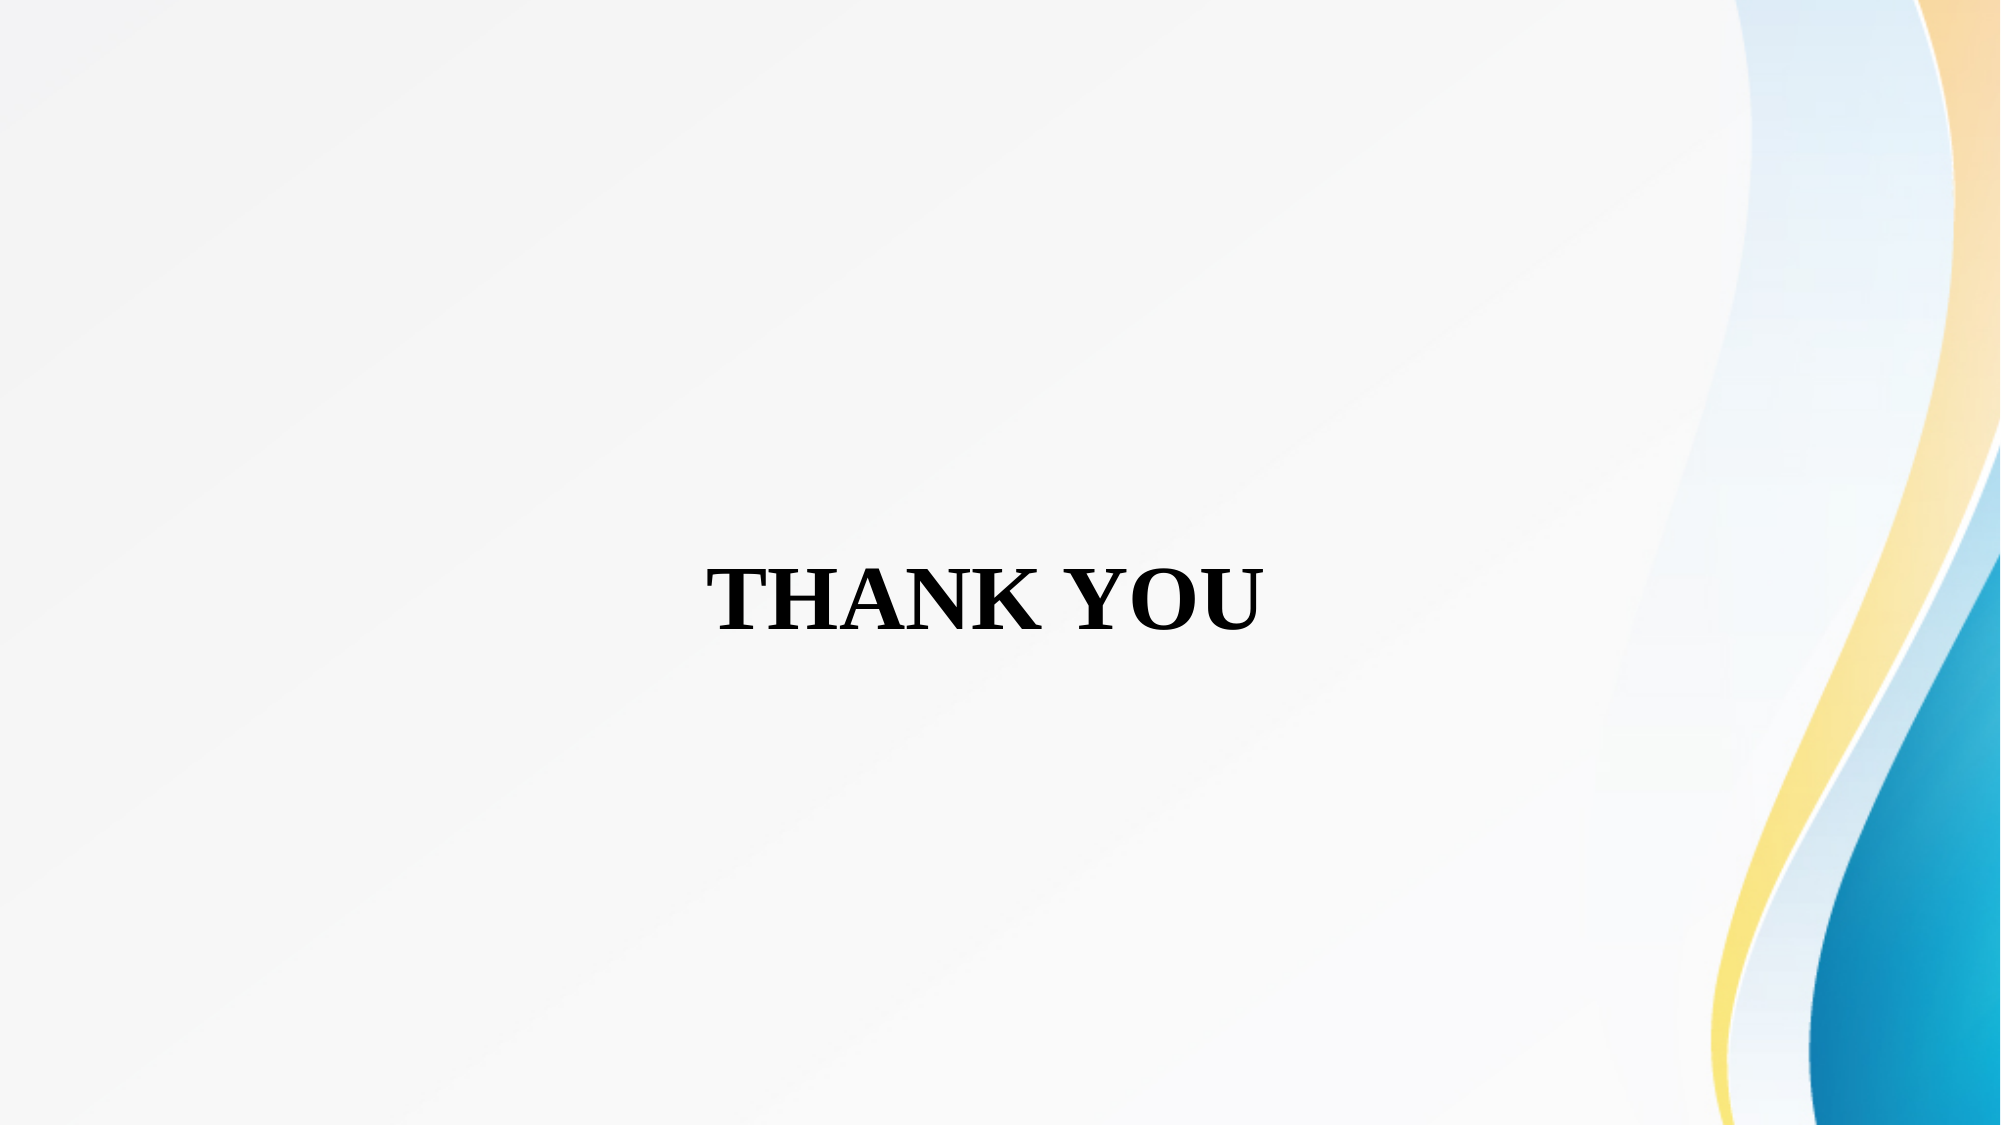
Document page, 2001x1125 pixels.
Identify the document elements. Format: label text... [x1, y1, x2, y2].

picture [0, 0, 2001, 1125]
title THANK YOU [691, 440, 1309, 746]
